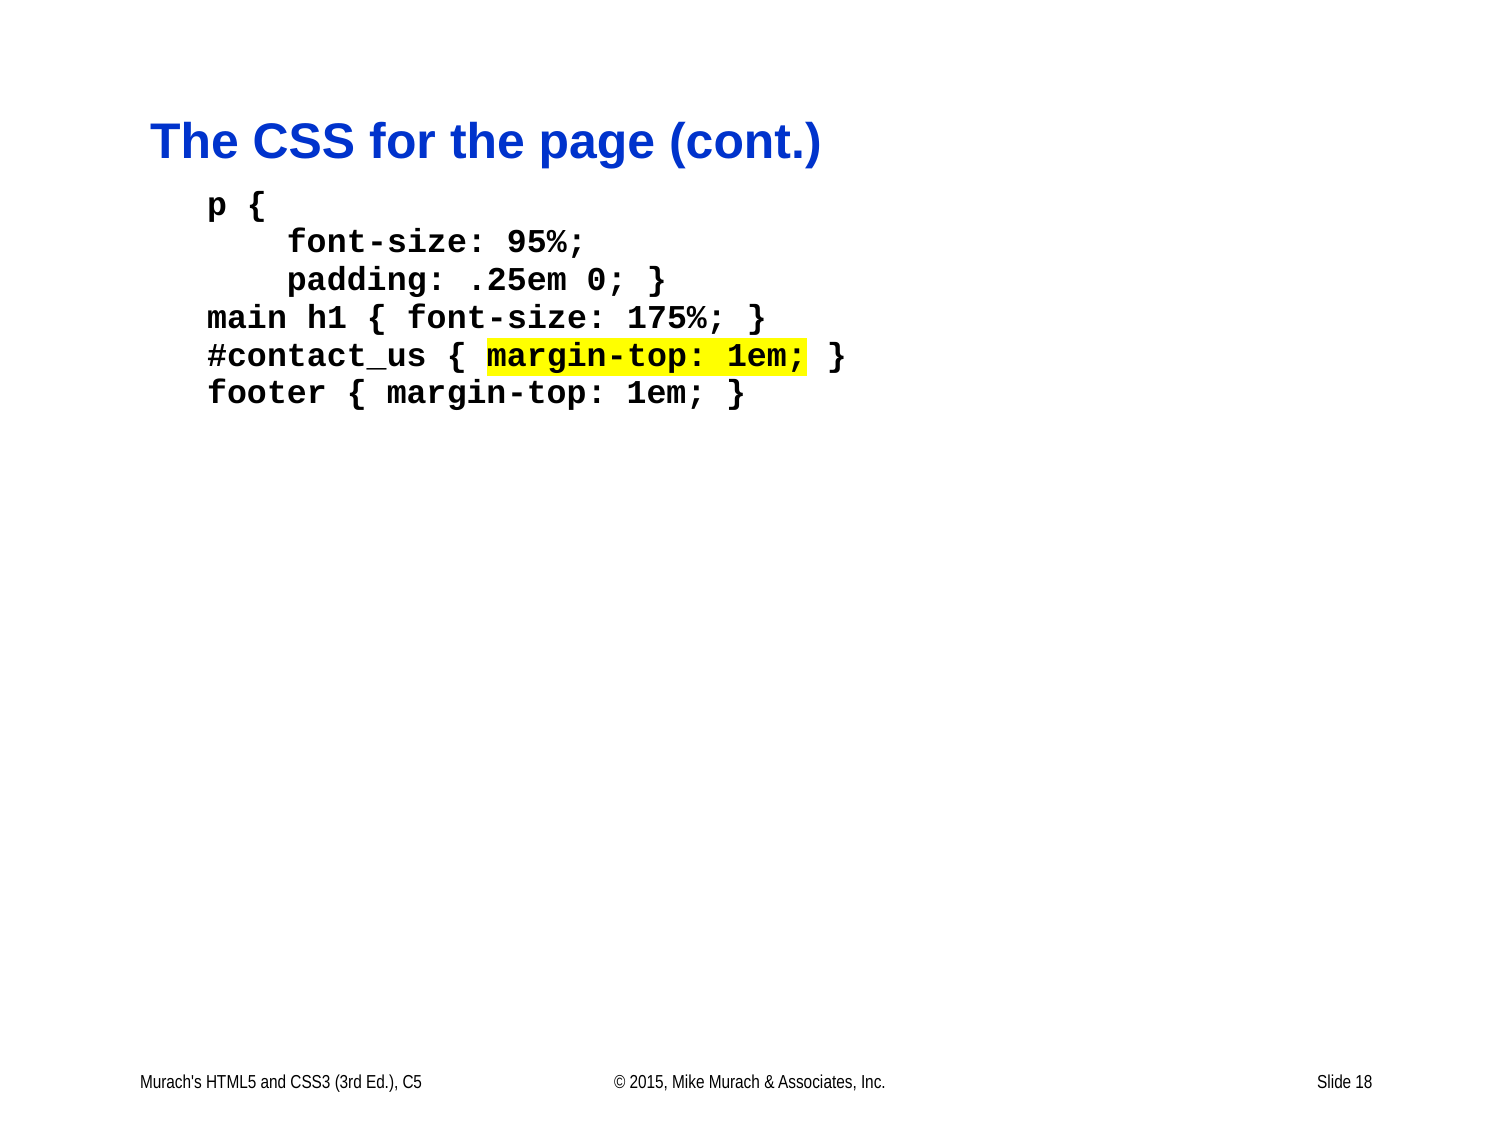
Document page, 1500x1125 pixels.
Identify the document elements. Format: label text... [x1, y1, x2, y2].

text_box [149, 112, 1348, 183]
slide_number Slide 18 [1074, 1025, 1388, 1100]
footer © 2015, Mike Murach & Associates, Inc. [474, 1025, 1025, 1100]
slide_number Murach's HTML5 and CSS3 (3rd Ed.), C5 [125, 1025, 450, 1100]
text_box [149, 187, 1348, 416]
